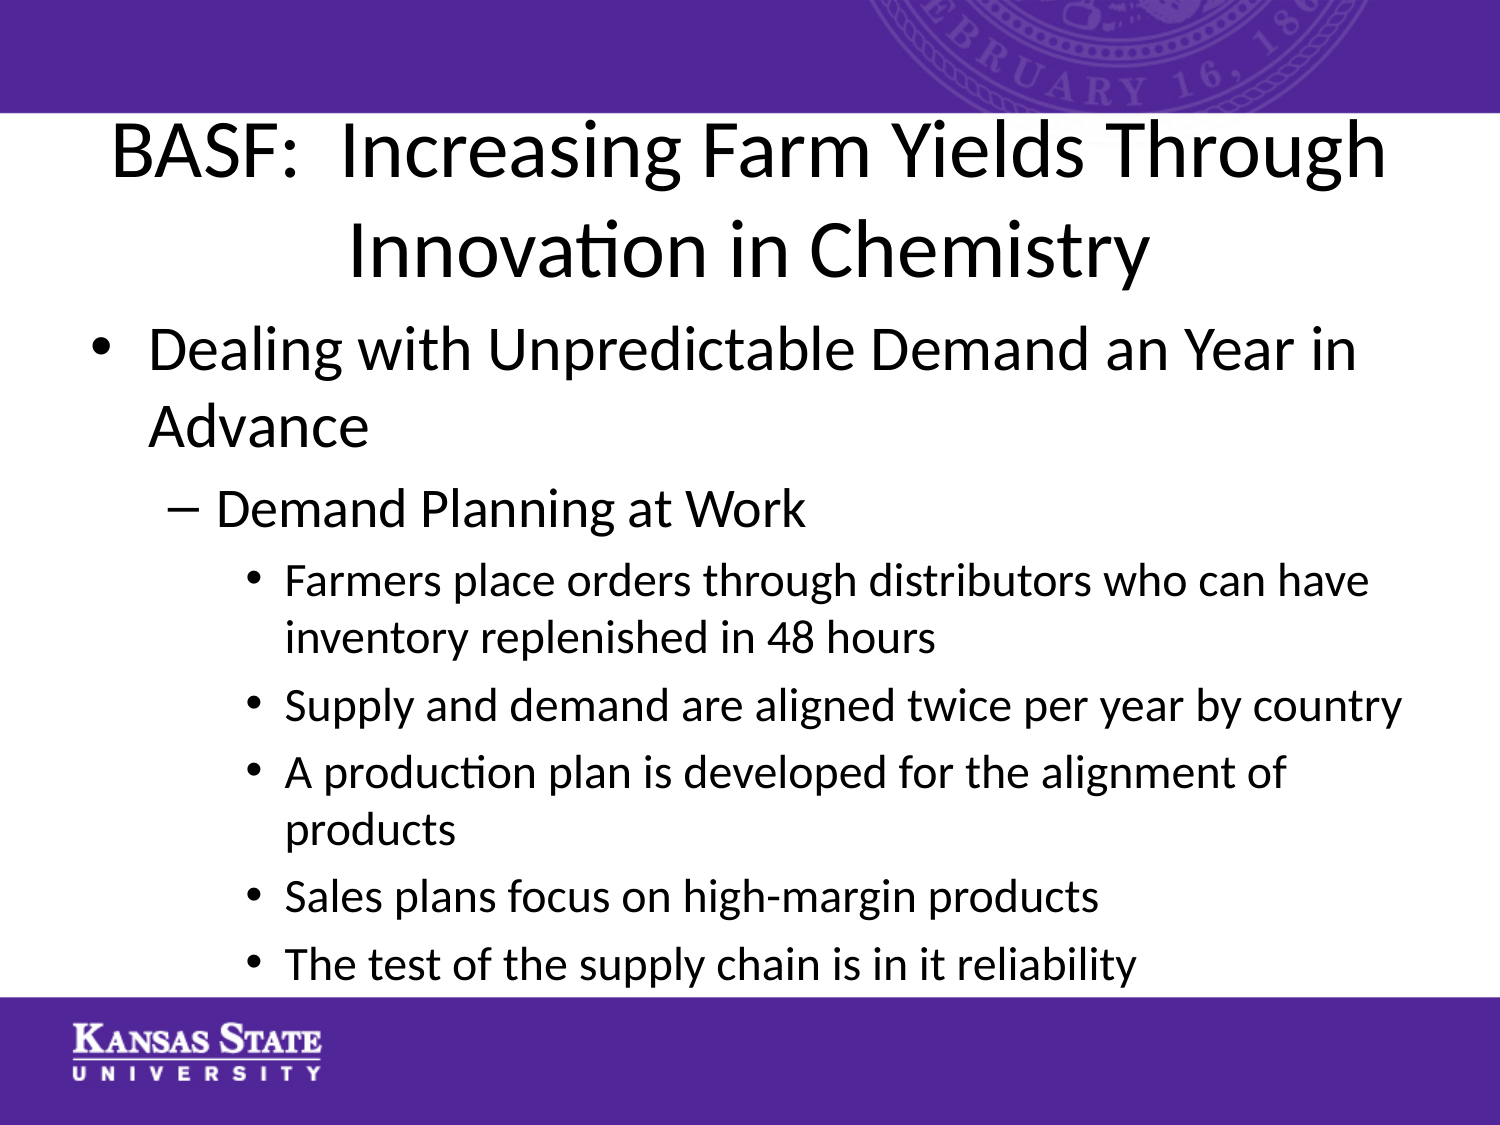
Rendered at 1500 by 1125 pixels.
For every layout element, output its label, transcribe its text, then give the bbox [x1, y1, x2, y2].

title BASF: Increasing Farm Yields Through Innovation in Chemistry [75, 115, 1425, 273]
picture [0, 0, 1500, 1125]
list Dealing with Unpredictable Demand an Year in Advance Demand Planning at Work Farmers place orders through distributors who can have inventory replenished in 48 hours Supply and demand are aligned twice per year by country A production plan is developed for the alignment of products Sales plans focus on high-margin products The test of the supply chain is in it reliability [75, 299, 1425, 1006]
